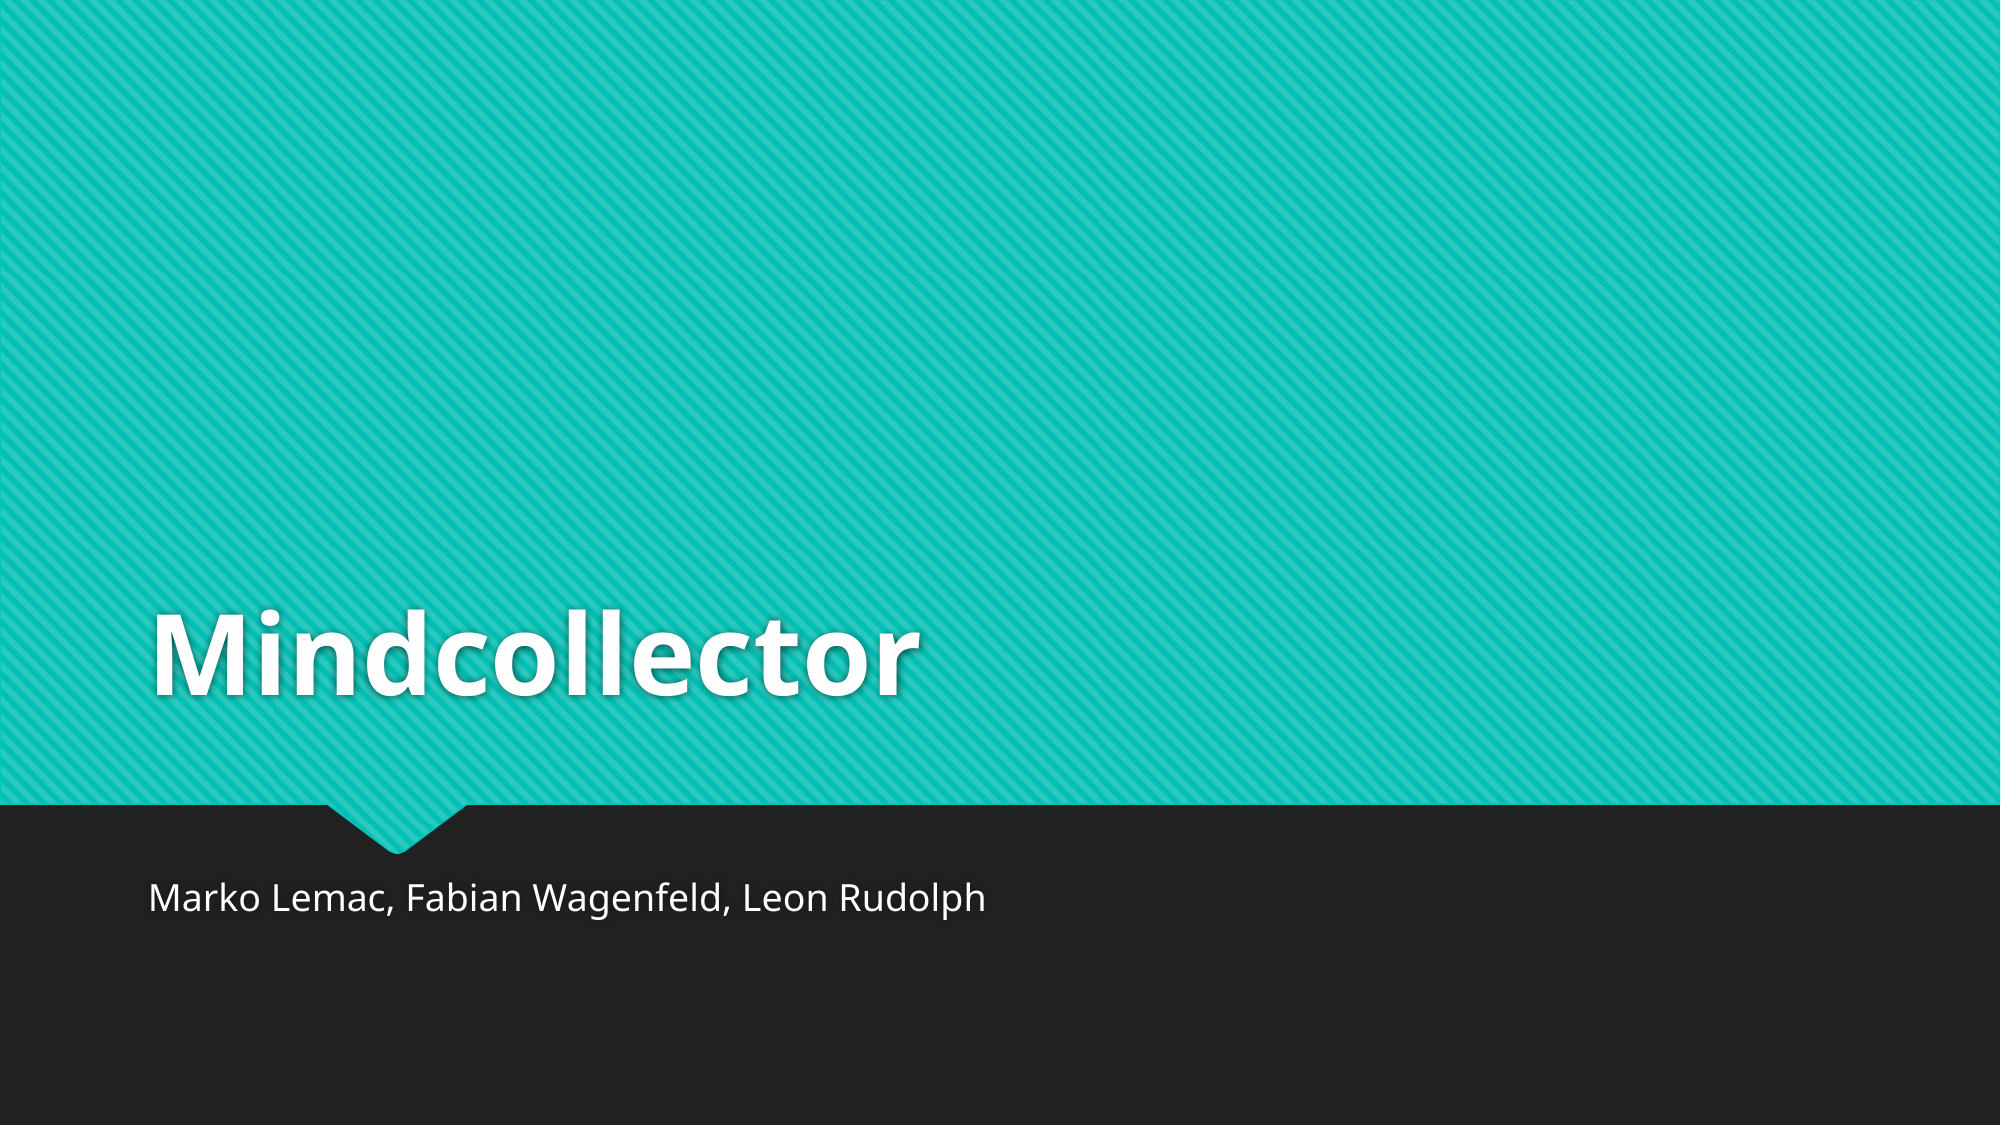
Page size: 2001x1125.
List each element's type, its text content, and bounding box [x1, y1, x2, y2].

title Mindcollector [132, 237, 1868, 726]
subtitle Marko Lemac, Fabian Wagenfeld, Leon Rudolph [132, 866, 1868, 938]
